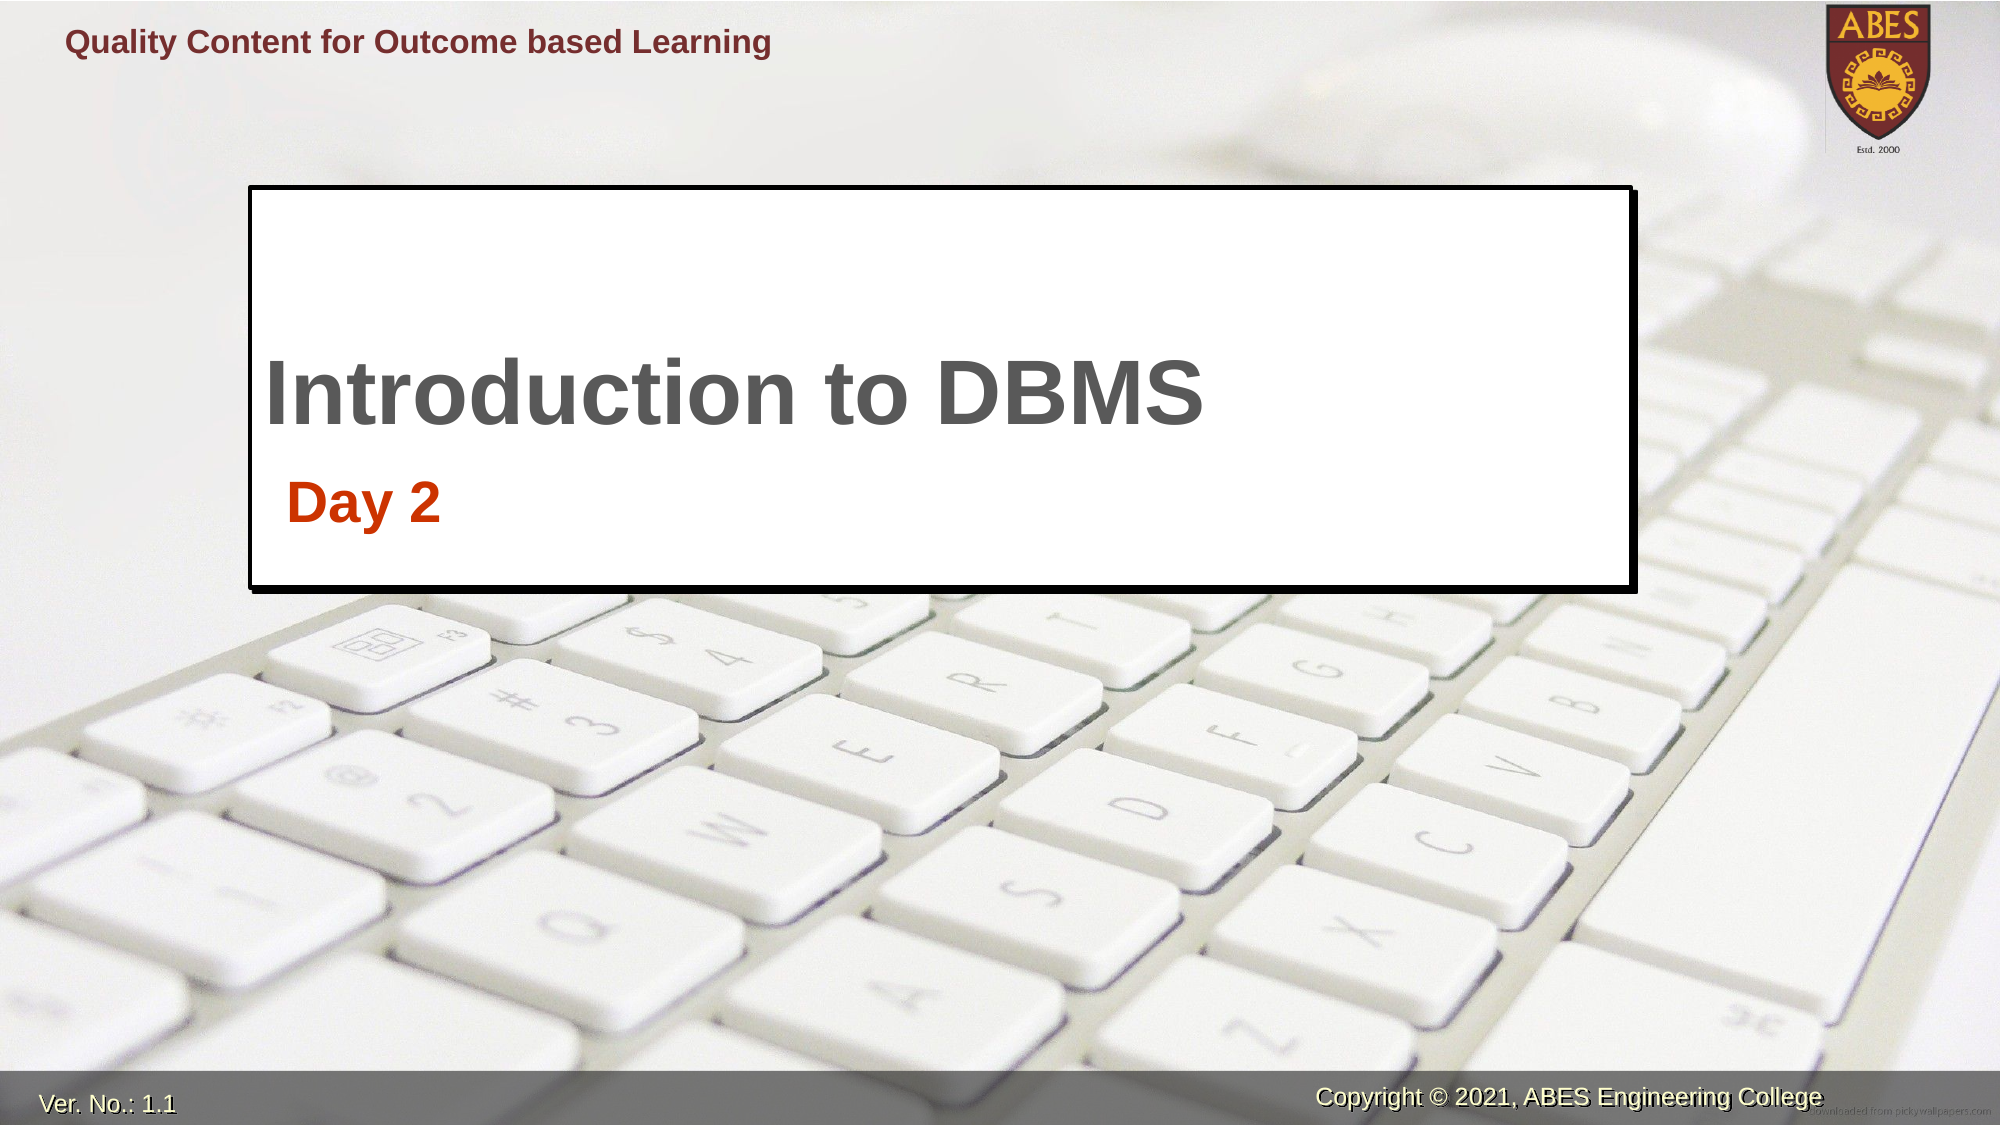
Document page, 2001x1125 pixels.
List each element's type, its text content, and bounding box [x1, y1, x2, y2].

title Introduction to DBMS [248, 185, 1633, 590]
picture [0, 1, 2000, 1070]
text_box [262, 316, 1400, 411]
text_box Day 2 [270, 455, 1393, 543]
